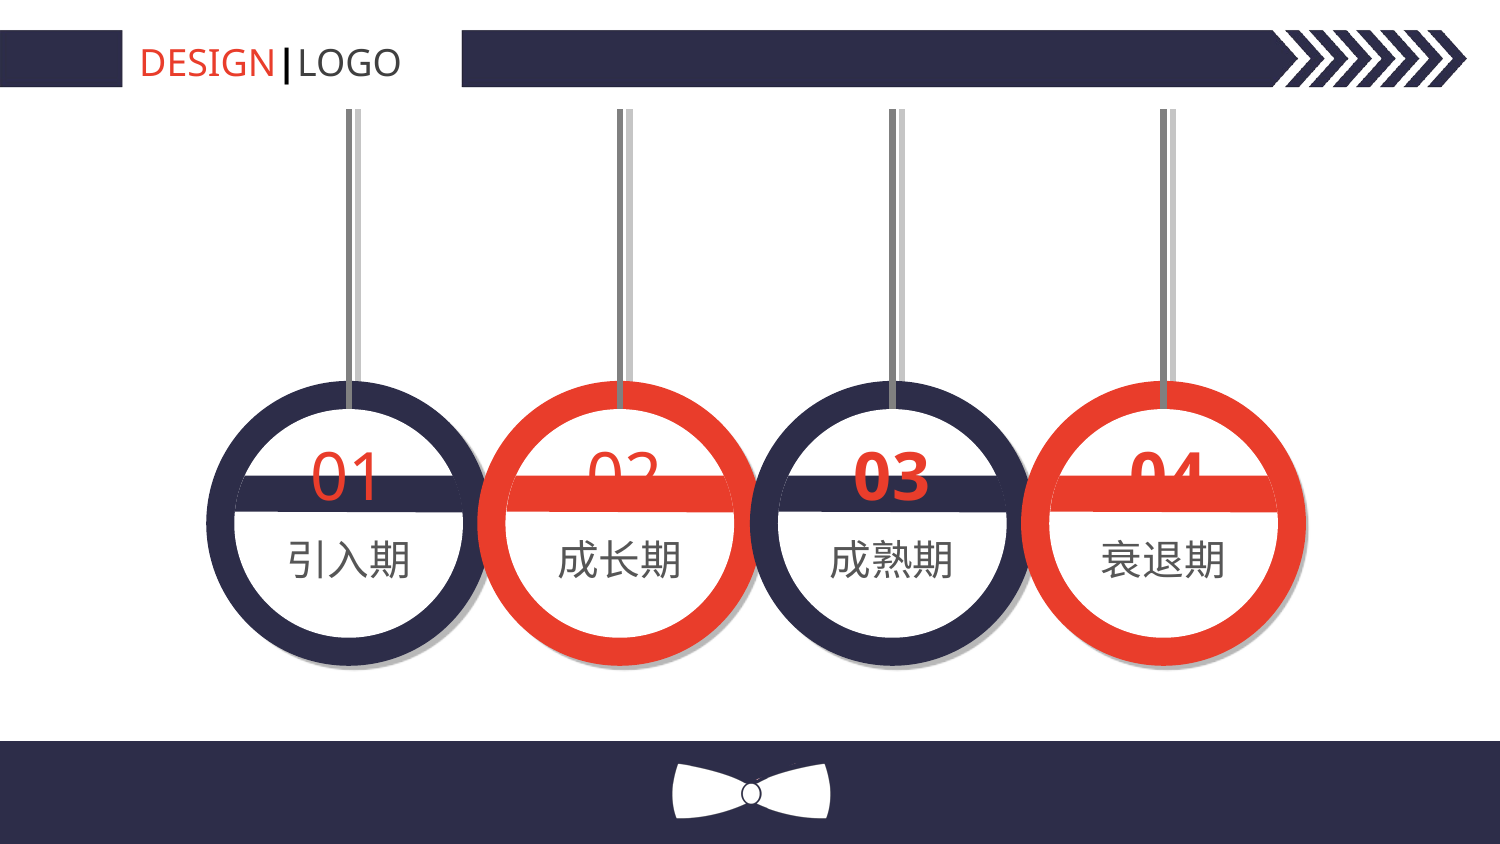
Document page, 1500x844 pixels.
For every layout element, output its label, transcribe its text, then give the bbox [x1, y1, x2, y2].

text_box DESIGN|LOGO [124, 32, 417, 92]
picture [0, 1, 1500, 844]
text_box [477, 108, 748, 666]
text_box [205, 108, 475, 666]
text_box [749, 108, 1019, 666]
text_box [1020, 108, 1307, 666]
